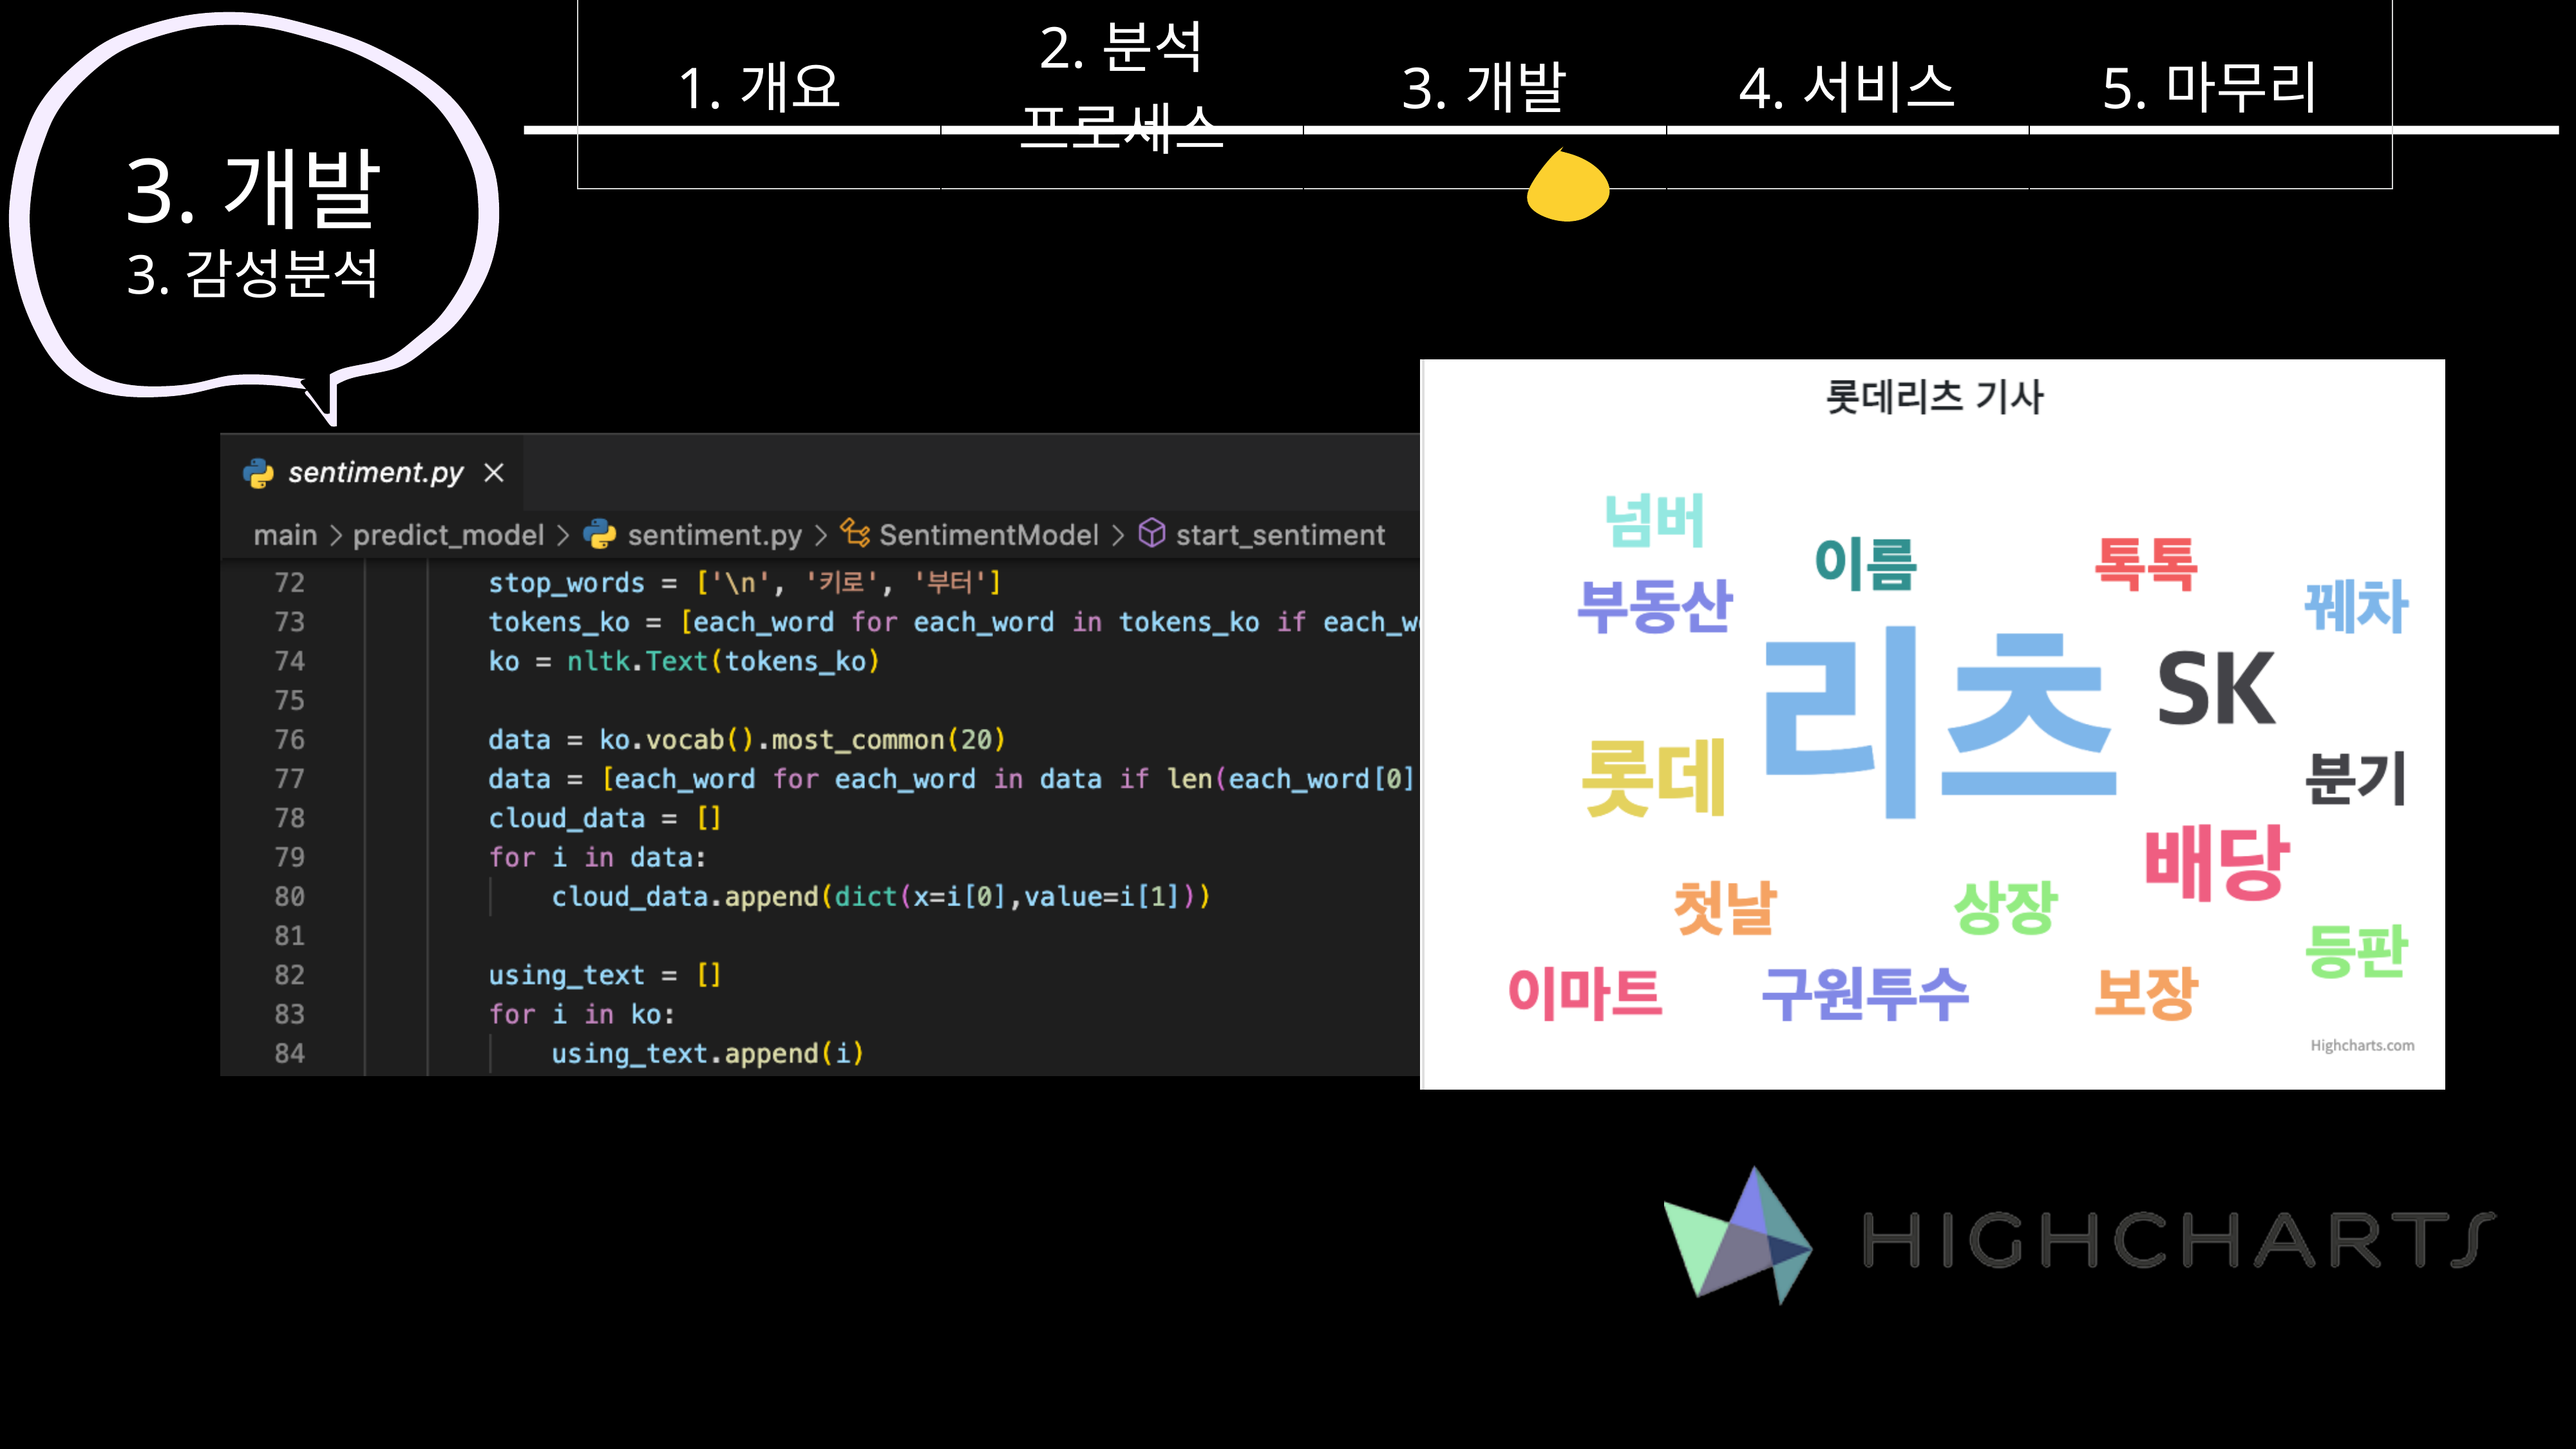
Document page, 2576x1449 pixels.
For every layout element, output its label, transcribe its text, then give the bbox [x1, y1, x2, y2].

table_header 3.개발 [1304, 0, 1666, 188]
picture [220, 359, 2497, 1449]
text_box [1527, 146, 1610, 222]
table_header 2.분석 프로세스 [942, 0, 1303, 188]
table_header 1.개요 [578, 0, 940, 188]
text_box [8, 12, 500, 427]
text_box [524, 126, 577, 135]
text_box [2393, 126, 2559, 135]
table_header 4.서비스 [1667, 0, 2029, 188]
table_header 5.마무리 [2030, 0, 2392, 188]
